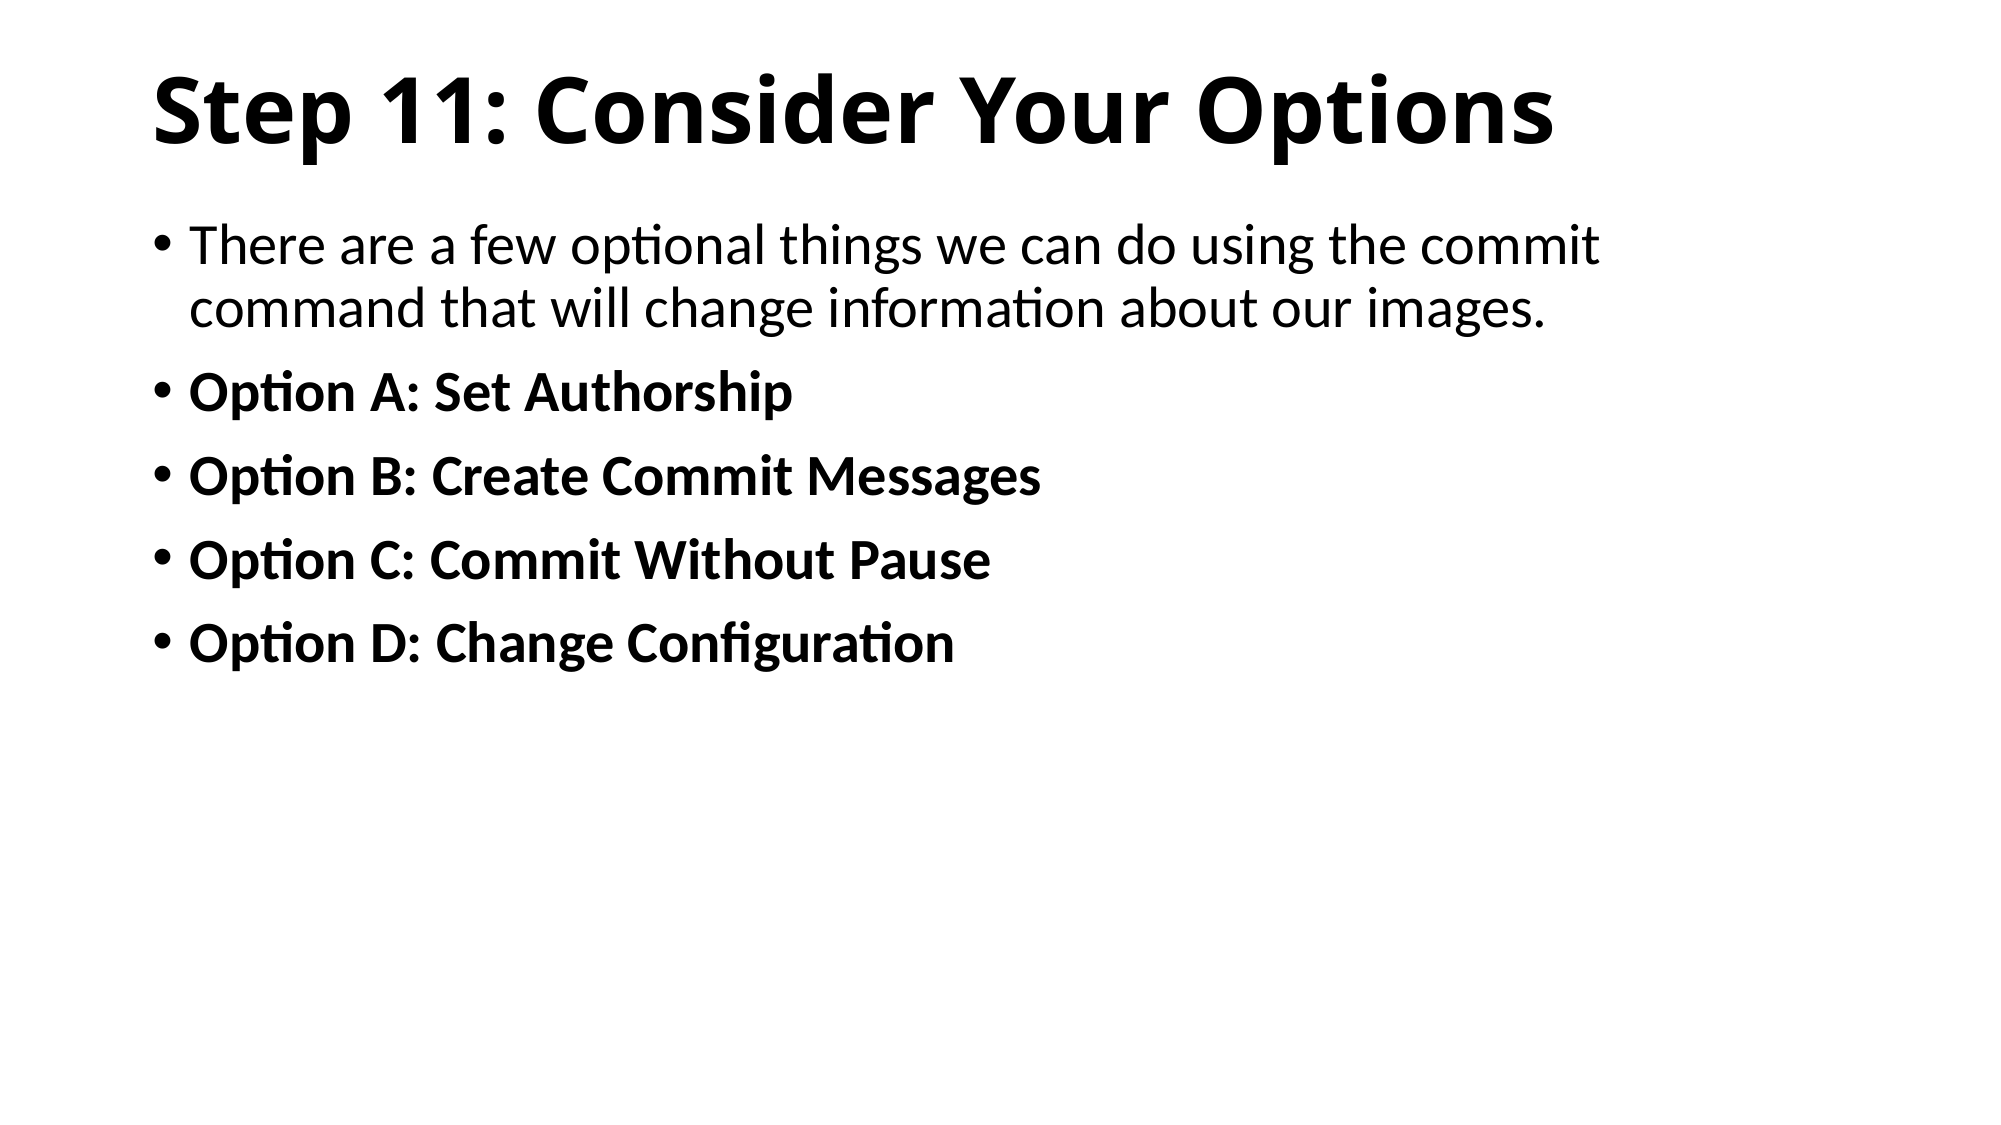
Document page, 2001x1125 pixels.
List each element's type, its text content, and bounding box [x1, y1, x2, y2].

title Step 11: Consider Your Options [137, 59, 1863, 207]
list There are a few optional things we can do using the commit command that will change information about our images. Option A: Set Authorship Option B: Create Commit Messages Option C: Commit Without Pause Option D: Change Configuration [137, 207, 1863, 1014]
